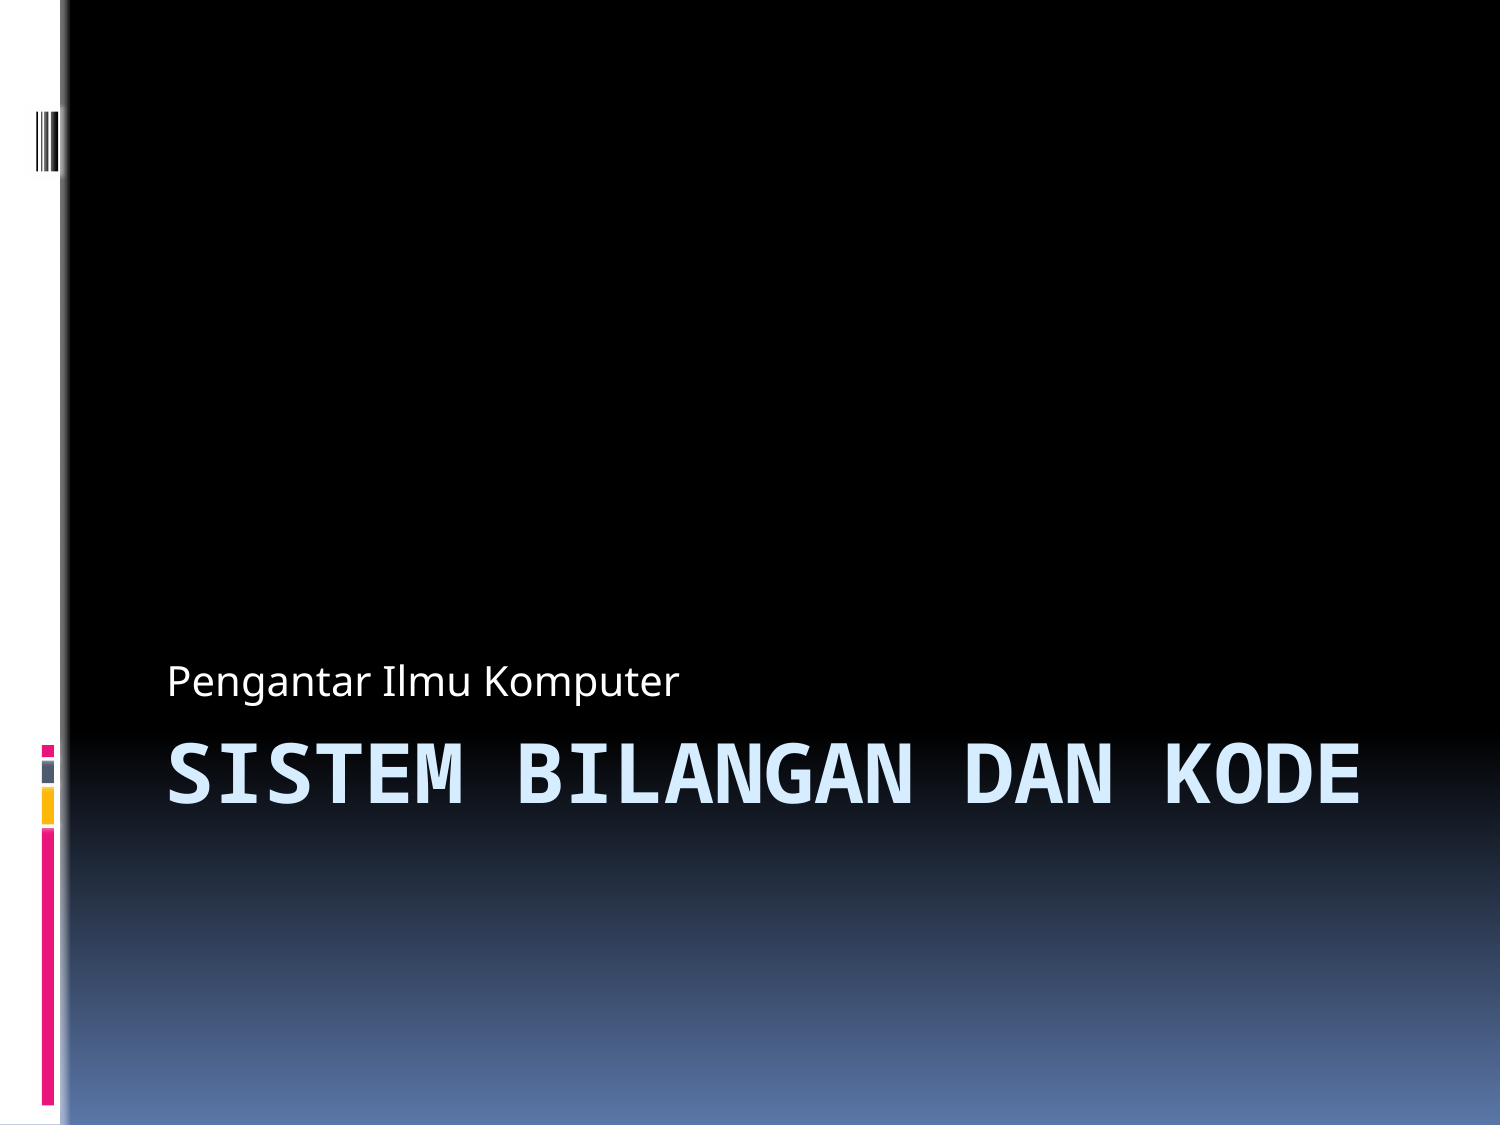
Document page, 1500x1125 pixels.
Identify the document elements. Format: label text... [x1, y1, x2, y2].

subtitle Pengantar Ilmu Komputer [150, 464, 1425, 713]
title Sistem Bilangan dan Kode [150, 713, 1425, 1037]
